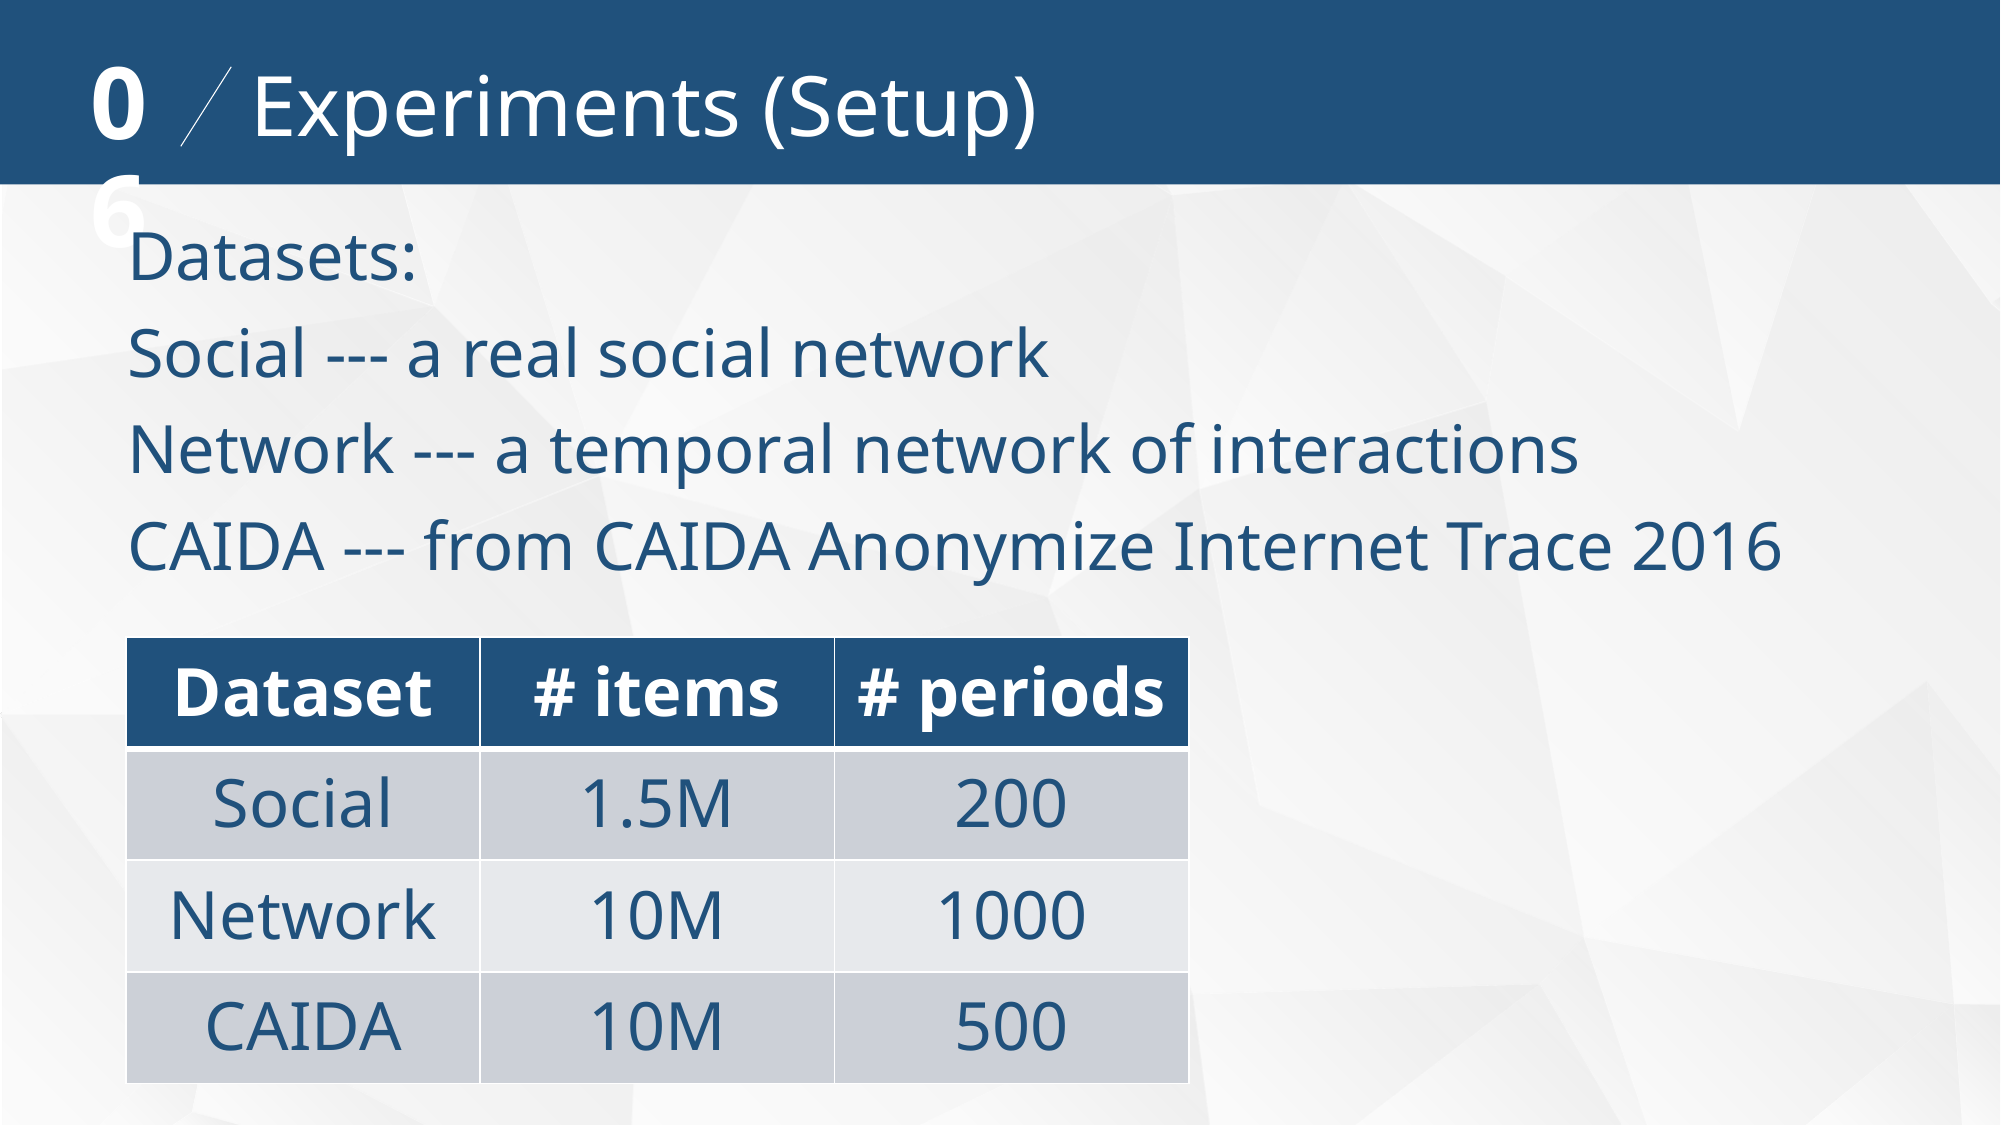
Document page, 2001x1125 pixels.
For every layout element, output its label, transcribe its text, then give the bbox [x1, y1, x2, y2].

table_header Dataset [127, 638, 479, 746]
table_cell 10M [481, 973, 834, 1083]
table_cell Network [127, 861, 479, 971]
table_cell 1.5M [481, 752, 834, 859]
list 06 [75, 45, 218, 206]
table_cell 200 [835, 752, 1188, 859]
table_cell Social [127, 752, 479, 859]
list Experiments (Setup) [235, 57, 1957, 139]
table_header # items [481, 638, 834, 746]
table_cell 10M [481, 861, 834, 971]
table_cell CAIDA [127, 973, 479, 1083]
table_cell 1000 [835, 861, 1188, 971]
text_box Datasets: Social --- a real social network Network --- a temporal network of interactions CAIDA --- from CAIDA Anonymize Internet Trace 2016 [37, 206, 1916, 592]
picture [0, 0, 2001, 1125]
table_header # periods [835, 638, 1188, 746]
table_cell 500 [835, 973, 1188, 1083]
